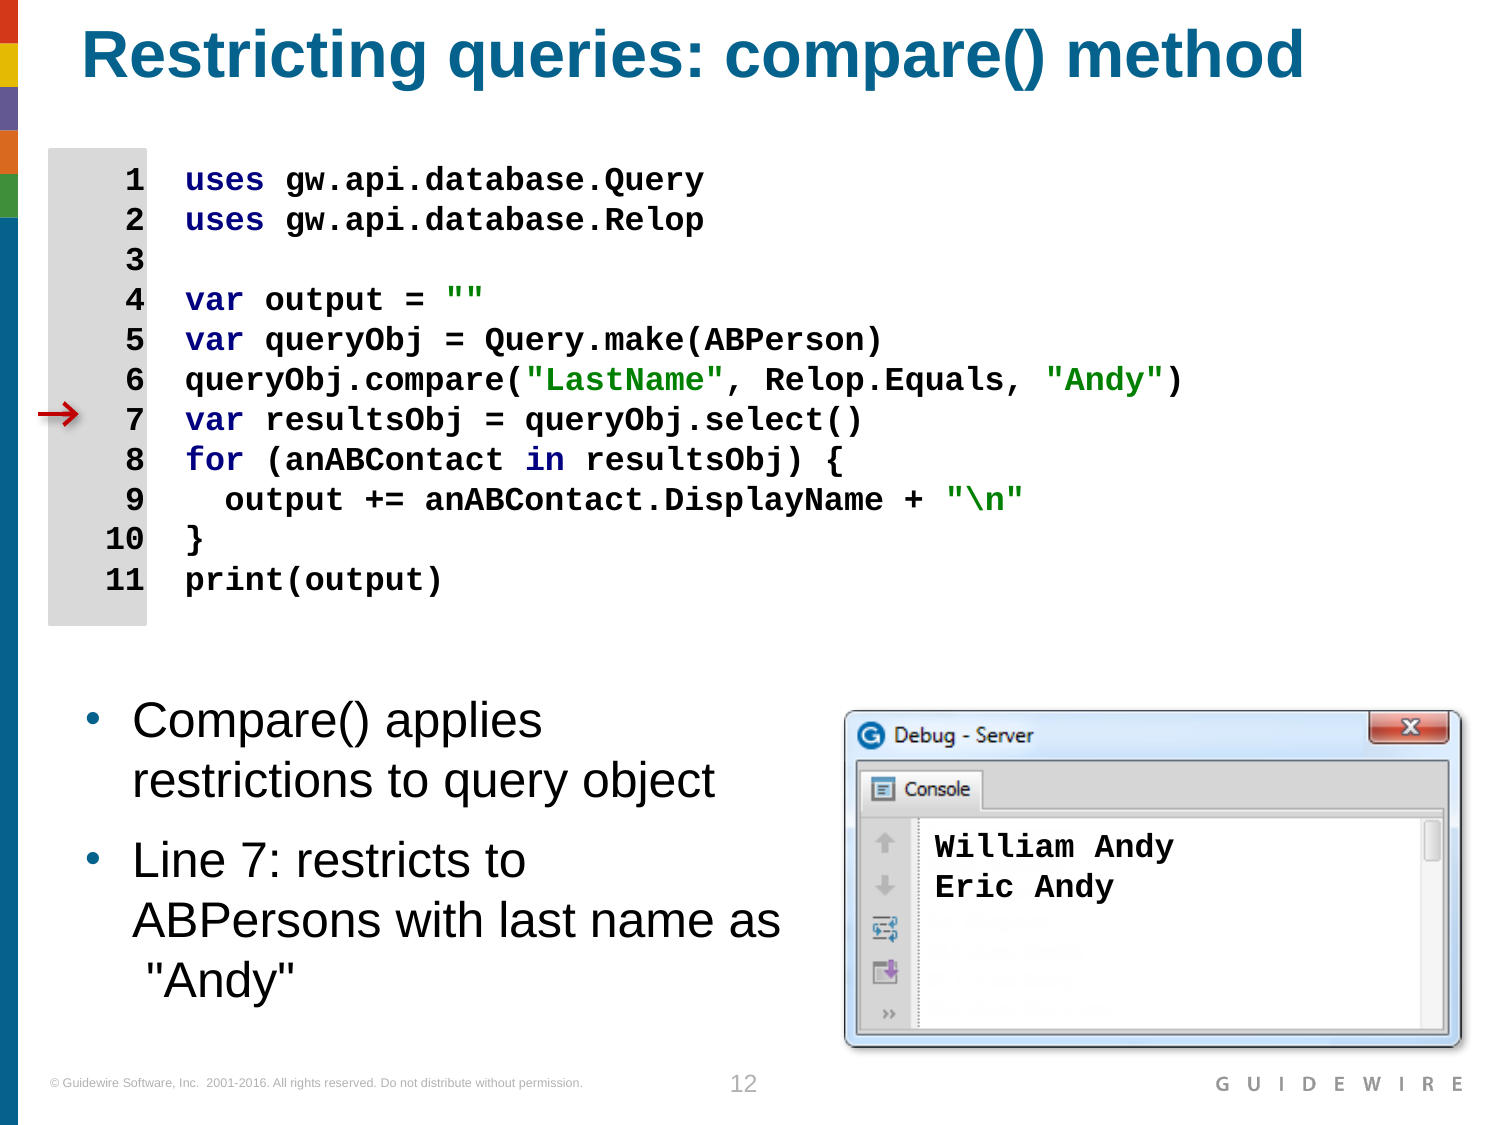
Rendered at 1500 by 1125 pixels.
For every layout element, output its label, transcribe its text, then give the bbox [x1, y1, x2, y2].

text_box 1 uses gw.api.database.Query 2 uses gw.api.database.Relop 3 4 var output = "" 5 var queryObj = Query.make(ABPerson) 6 queryObj.compare("LastName", Relop.Equals, "Andy") 7 var resultsObj = queryObj.select() 8 for (anABContact in resultsObj) { 9 output += anABContact.DisplayName + "\n" 10 } 11 print(output) [49, 149, 1445, 613]
picture [844, 710, 1462, 1049]
list Compare() applies restrictions to query object Line 7: restricts to ABPersons with last name as "Andy" [85, 687, 788, 1050]
text_box [49, 613, 146, 625]
title Restricting queries: compare() method [81, 19, 1446, 142]
picture [1215, 1073, 1480, 1096]
